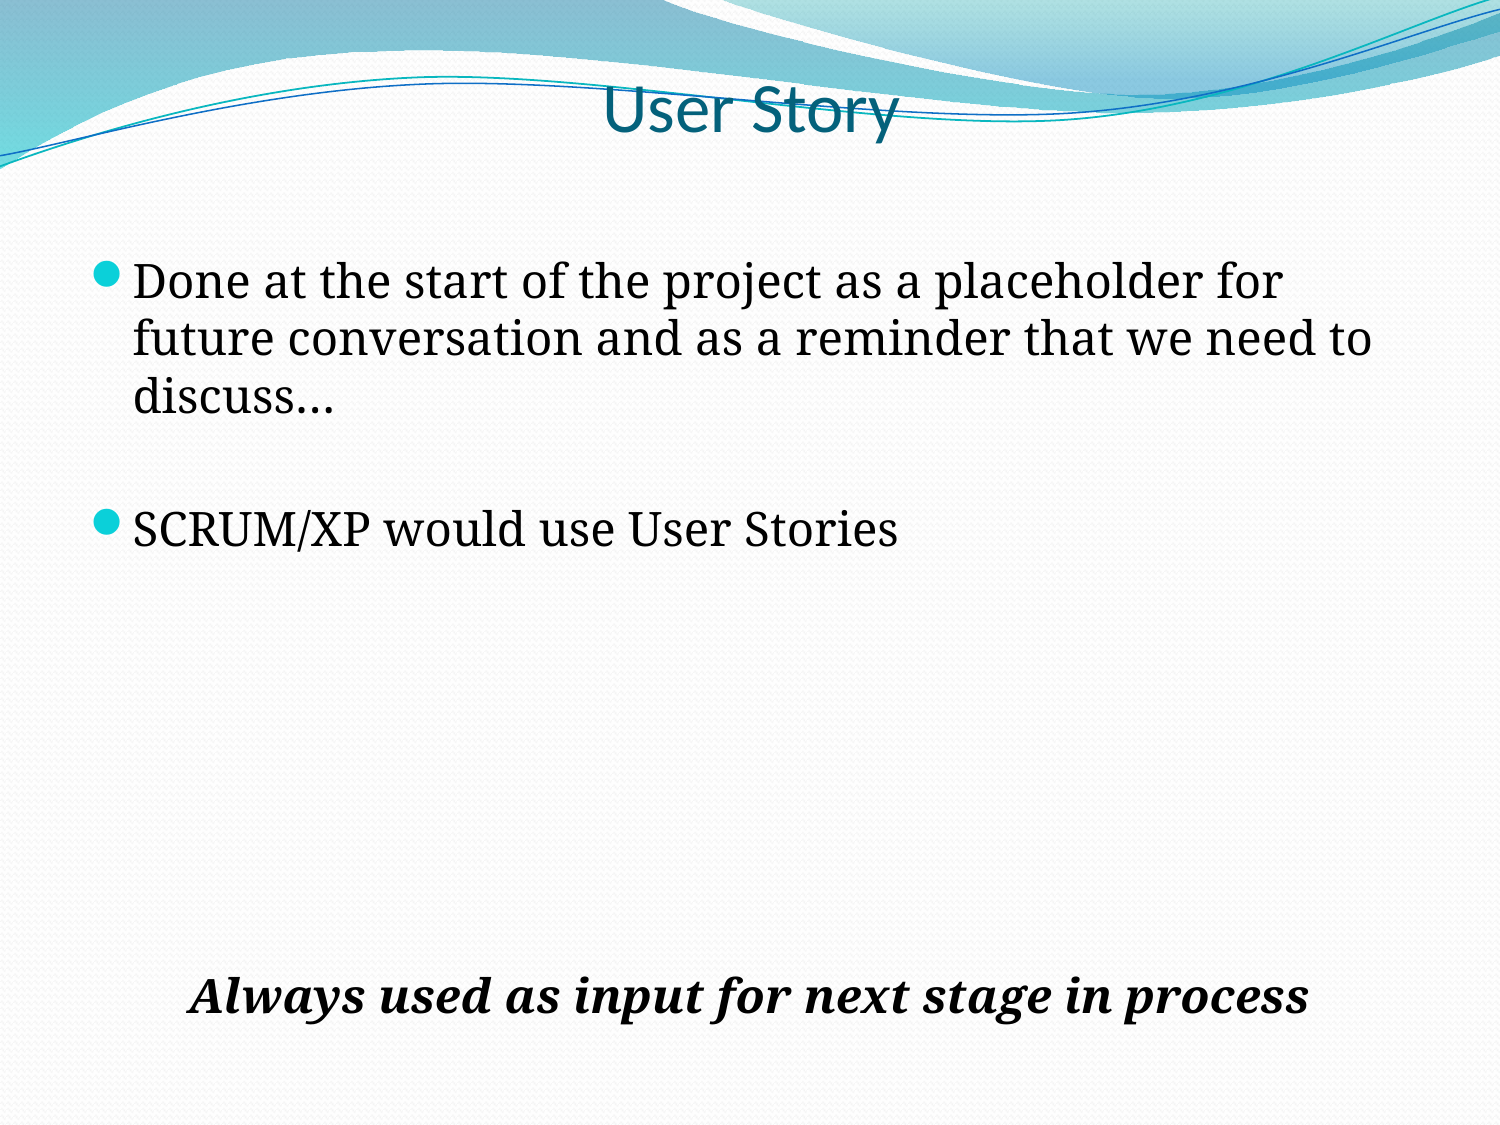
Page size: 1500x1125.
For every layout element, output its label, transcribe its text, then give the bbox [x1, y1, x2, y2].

title User Story [76, 54, 1427, 148]
list Done at the start of the project as a placeholder for future conversation and as a reminder that we need to discuss… SCRUM/XP would use User Stories Always used as input for next stage in process [75, 243, 1425, 1038]
